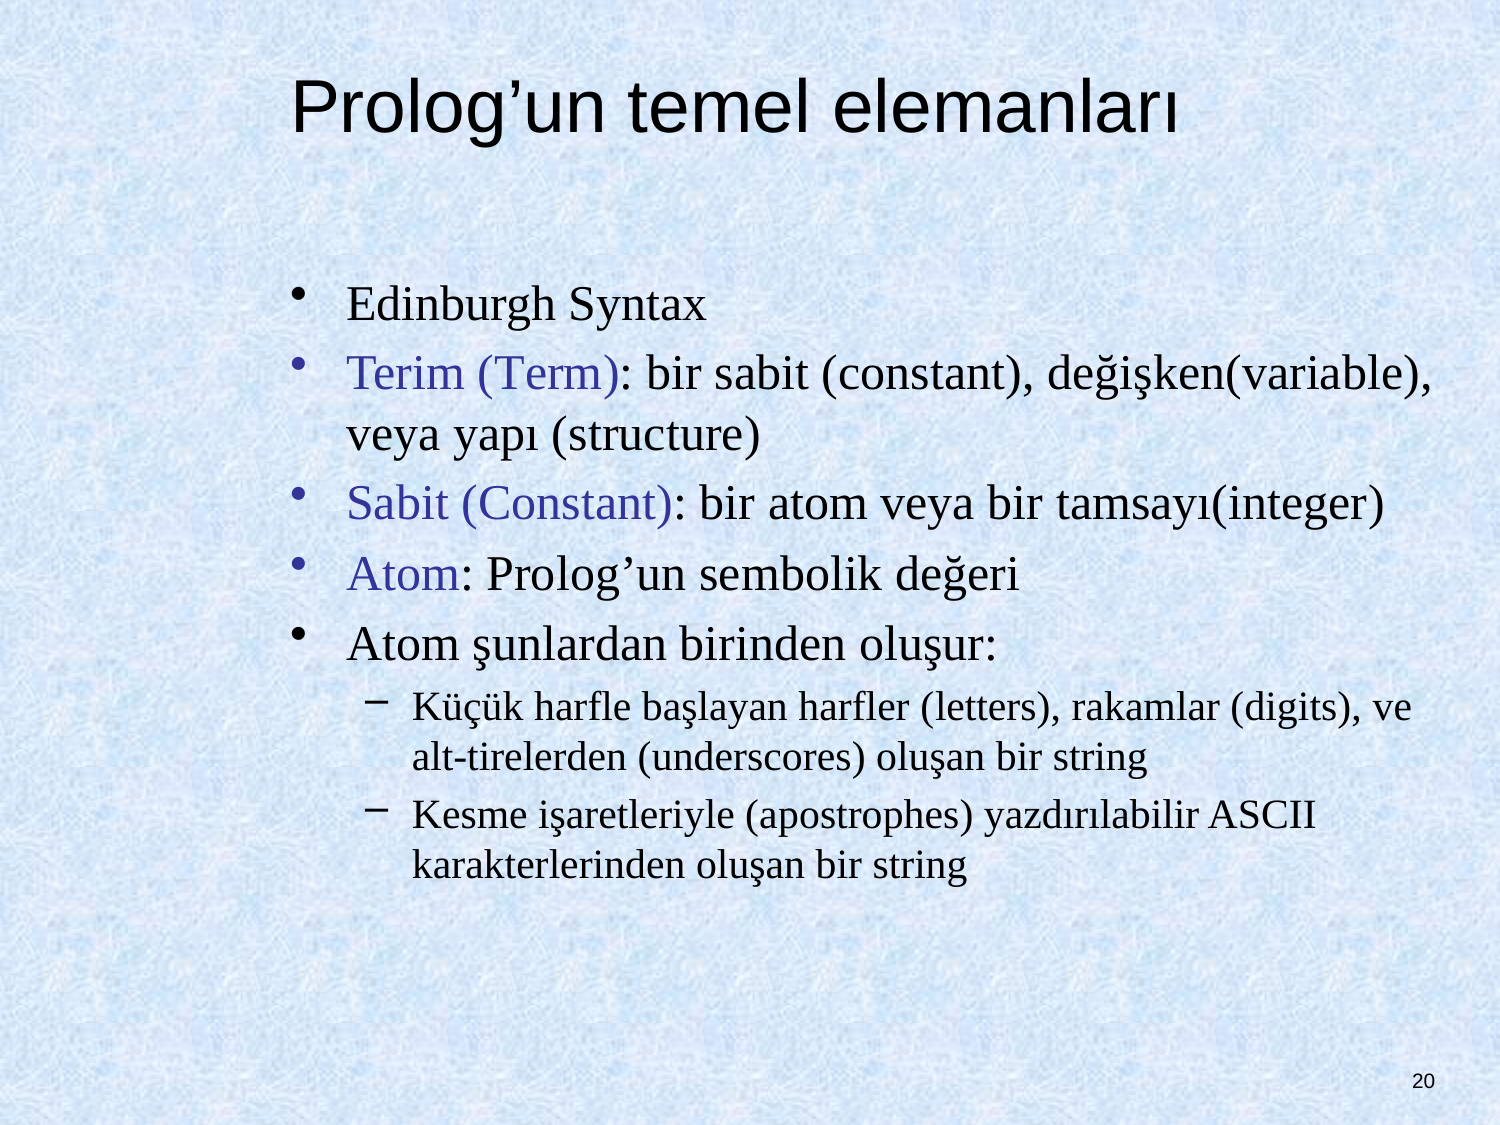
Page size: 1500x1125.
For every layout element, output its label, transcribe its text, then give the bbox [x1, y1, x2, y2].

title Prolog’un temel elemanları [274, 49, 1451, 238]
list Edinburgh Syntax Terim (Term): bir sabit (constant), değişken(variable), veya yapı (structure) Sabit (Constant): bir atom veya bir tamsayı(integer) Atom: Prolog’un sembolik değeri Atom şunlardan birinden oluşur: Küçük harfle başlayan harfler (letters), rakamlar (digits), ve alt-tirelerden (underscores) oluşan bir string Kesme işaretleriyle (apostrophes) yazdırılabilir ASCII karakterlerinden oluşan bir string [274, 262, 1451, 1013]
slide_number 20 [1137, 1024, 1451, 1101]
picture [0, 0, 1500, 1125]
